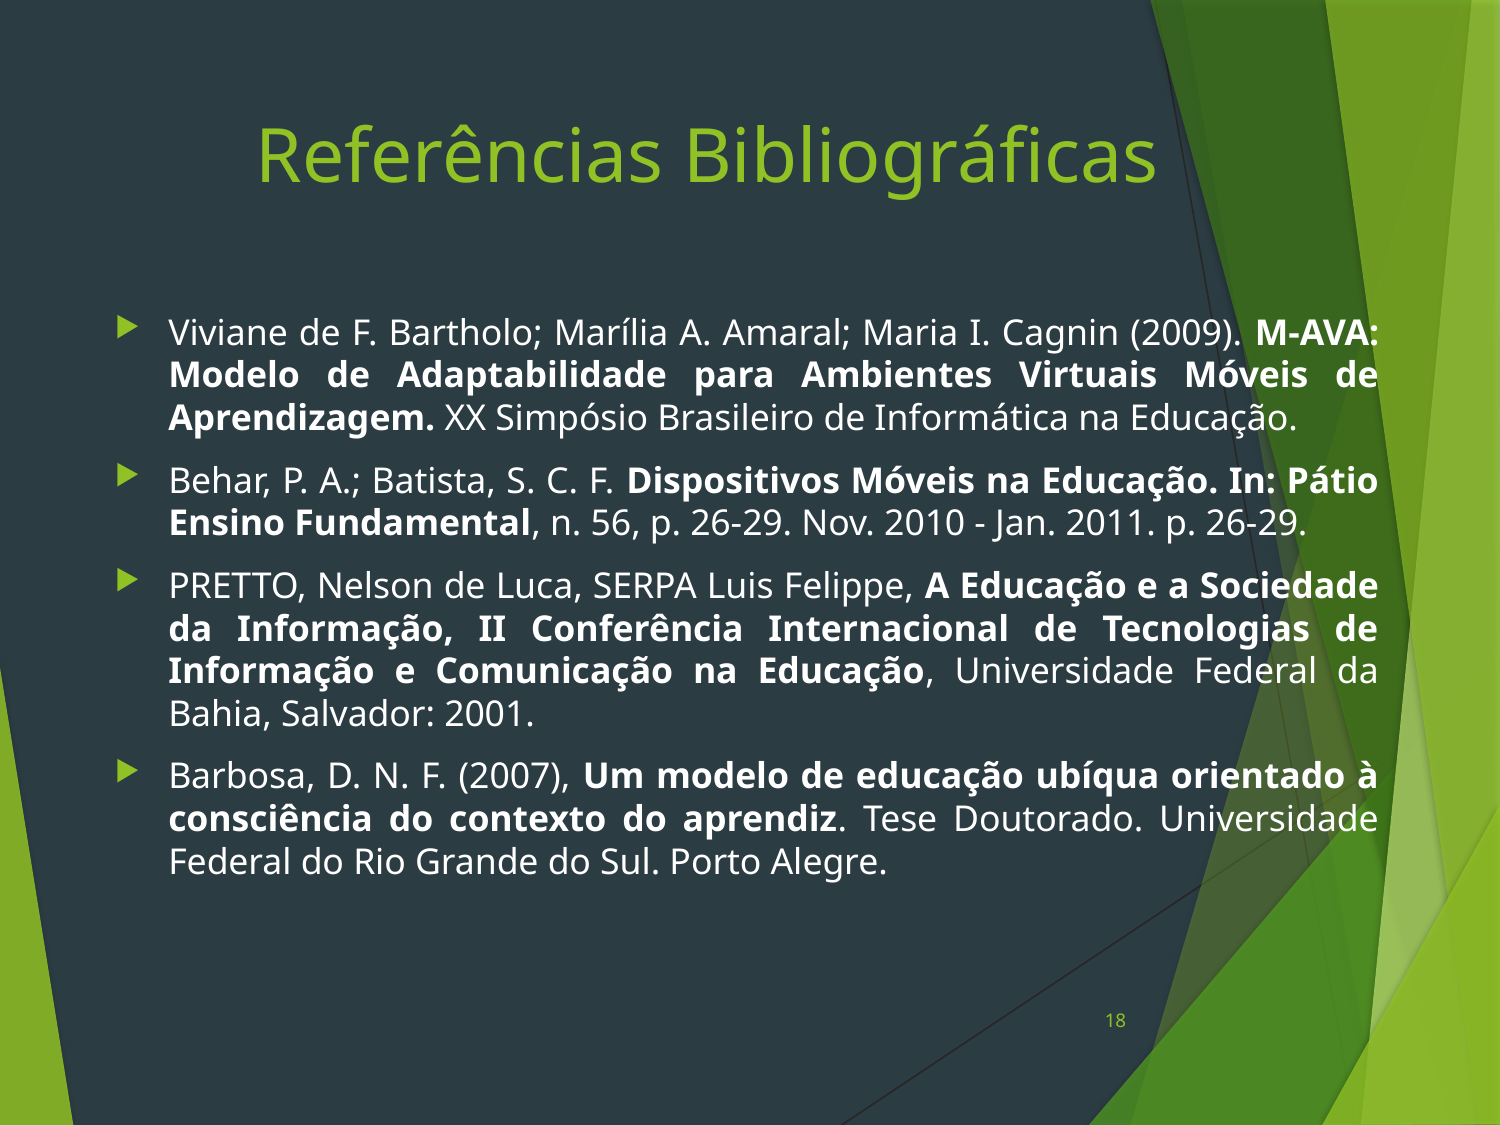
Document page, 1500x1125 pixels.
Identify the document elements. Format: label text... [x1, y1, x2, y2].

slide_number 18 [1057, 991, 1142, 1051]
title Referências Bibliográficas [99, 99, 1315, 250]
list Viviane de F. Bartholo; Marília A. Amaral; Maria I. Cagnin (2009). M-AVA: Modelo de Adaptabilidade para Ambientes Virtuais Móveis de Aprendizagem. XX Simpósio Brasileiro de Informática na Educação. Behar, P. A.; Batista, S. C. F. Dispositivos Móveis na Educação. In: Pátio Ensino Fundamental, n. 56, p. 26-29. Nov. 2010 - Jan. 2011. p. 26-29. PRETTO, Nelson de Luca, SERPA Luis Felippe, A Educação e a Sociedade da Informação, II Conferência Internacional de Tecnologias de Informação e Comunicação na Educação, Universidade Federal da Bahia, Salvador: 2001. Barbosa, D. N. F. (2007), Um modelo de educação ubíqua orientado à consciência do contexto do aprendiz. Tese Doutorado. Universidade Federal do Rio Grande do Sul. Porto Alegre. [99, 302, 1395, 992]
